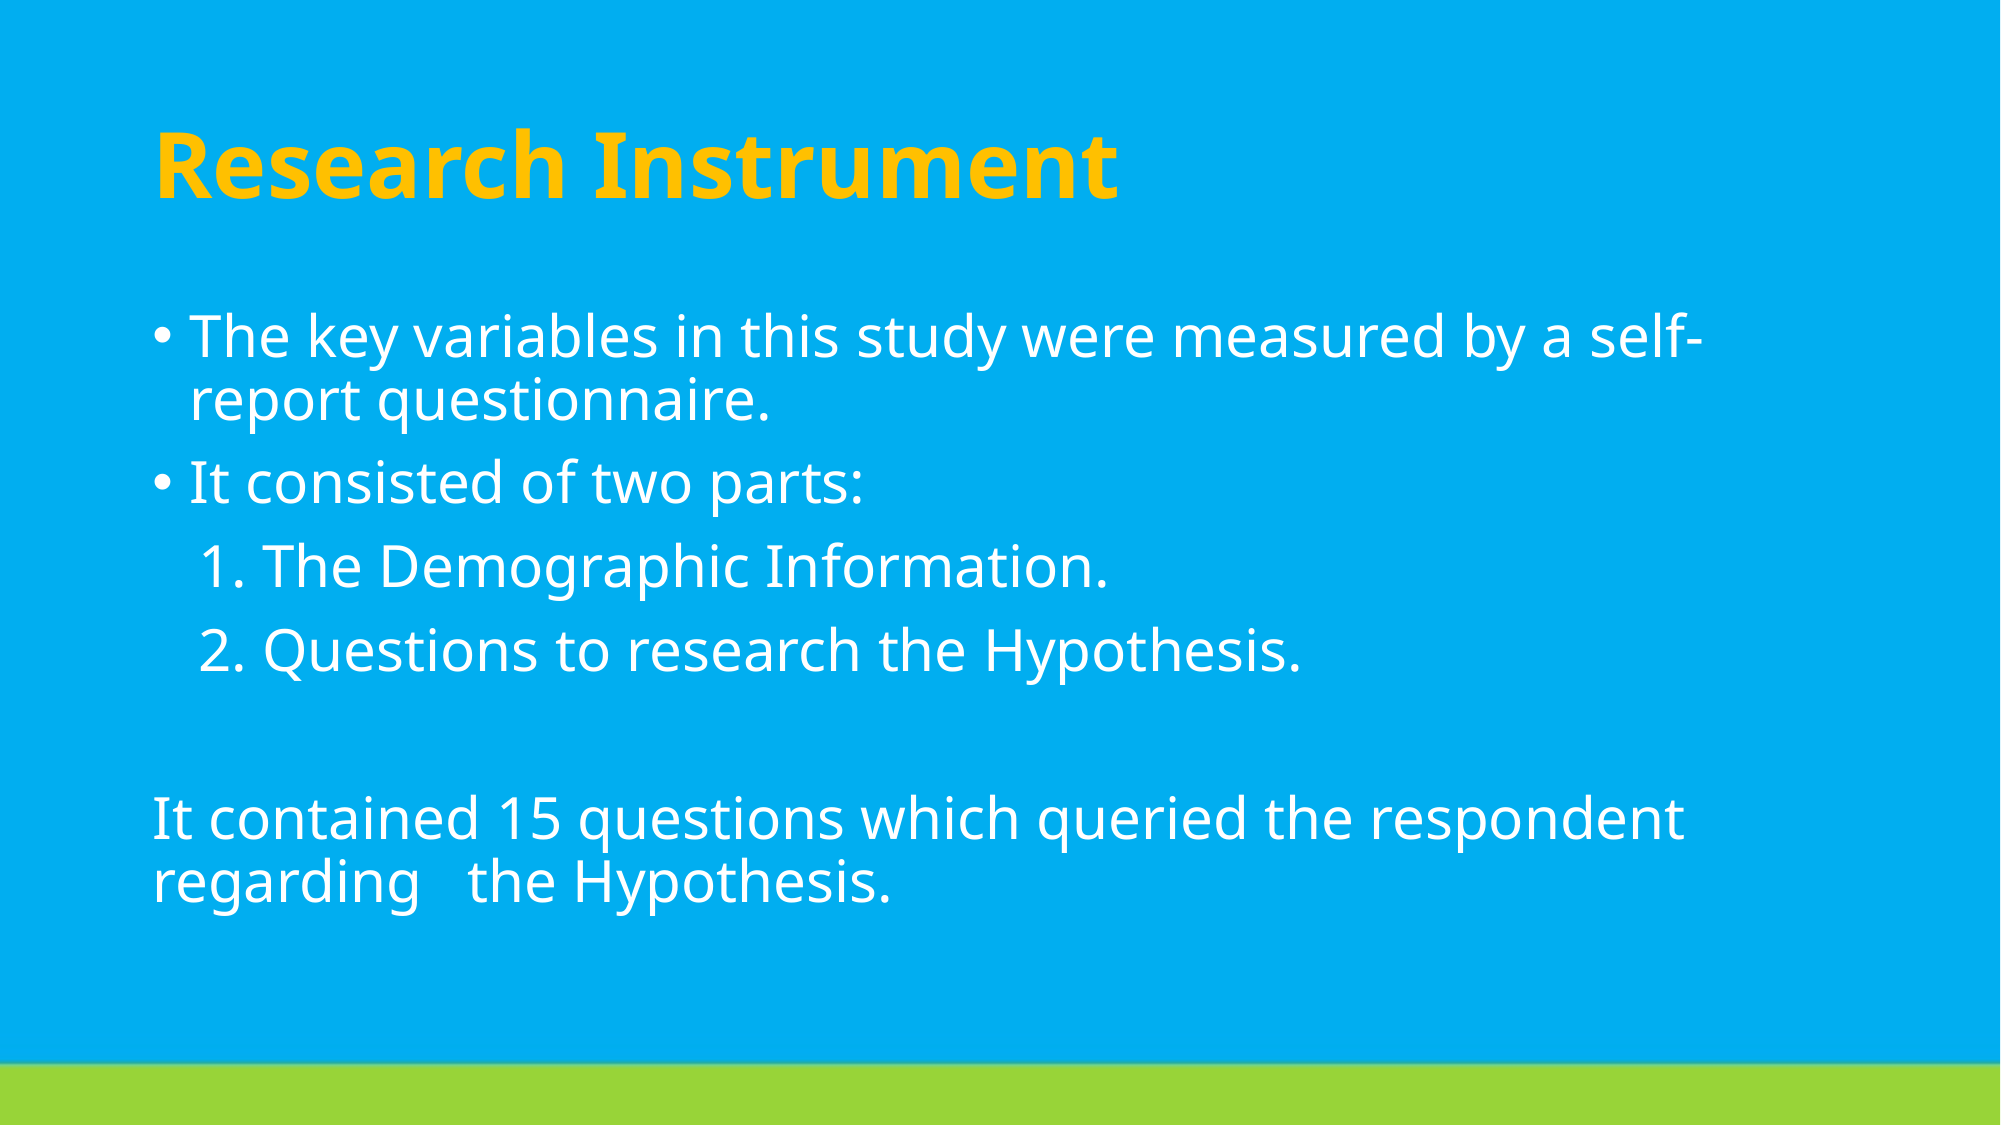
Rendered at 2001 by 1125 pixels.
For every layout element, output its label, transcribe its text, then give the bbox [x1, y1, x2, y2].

title Research Instrument [137, 59, 1863, 278]
list The key variables in this study were measured by a self-report questionnaire. It consisted of two parts: 1. The Demographic Information. 2. Questions to research the Hypothesis. It contained 15 questions which queried the respondent regarding the Hypothesis. [137, 299, 1863, 1014]
picture [0, 1062, 2001, 1125]
